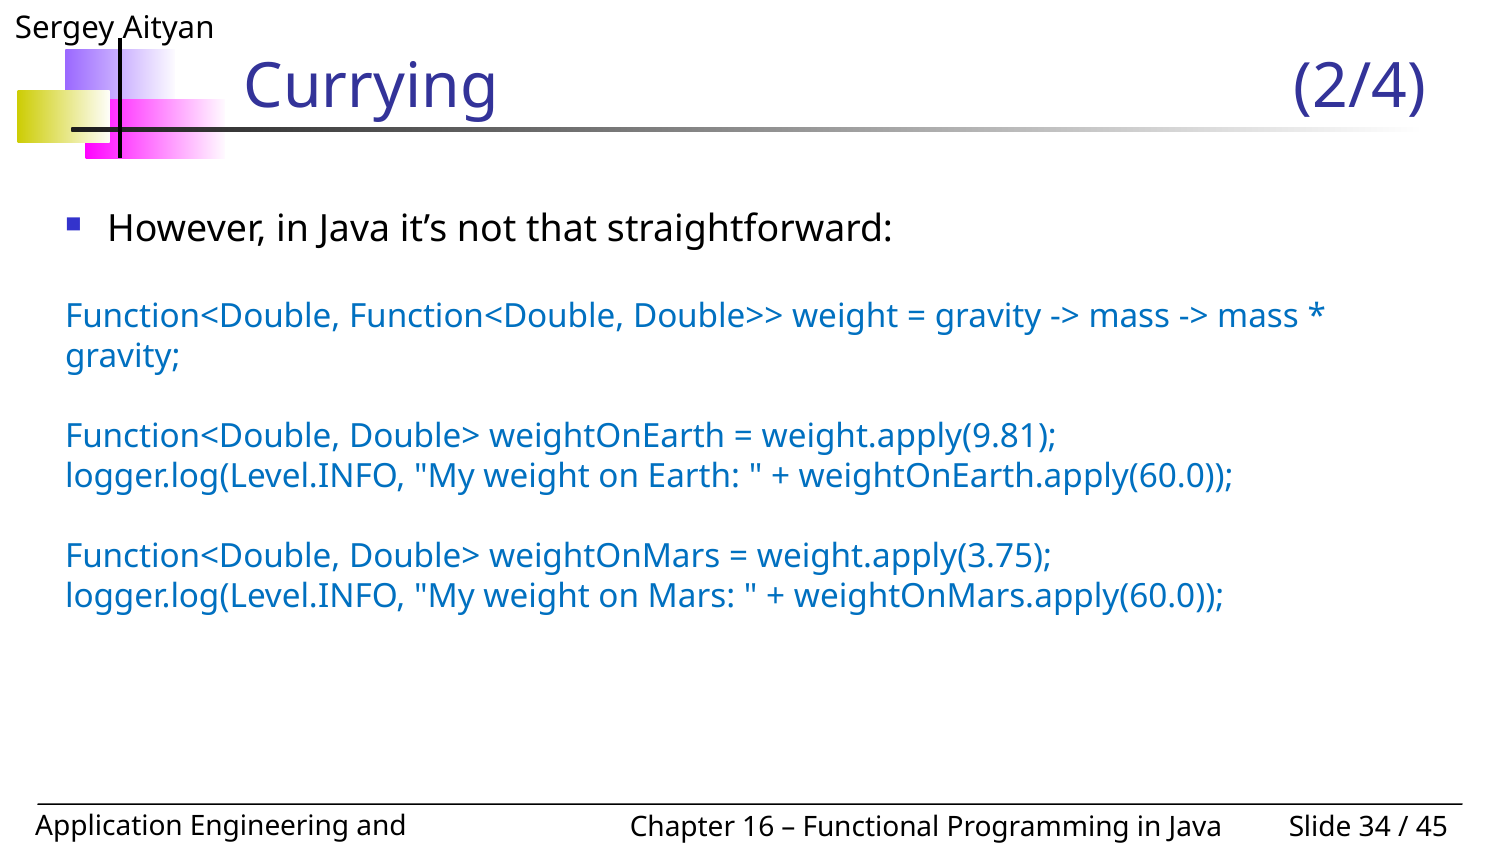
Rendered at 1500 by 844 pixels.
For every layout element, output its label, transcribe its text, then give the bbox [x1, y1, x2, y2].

list However, in Java it’s not that straightforward: Function<Double, Function<Double, Double>> weight = gravity -> mass -> mass * gravity; Function<Double, Double> weightOnEarth = weight.apply(9.81); logger.log(Level.INFO, "My weight on Earth: " + weightOnEarth.apply(60.0)); Function<Double, Double> weightOnMars = weight.apply(3.75); logger.log(Level.INFO, "My weight on Mars: " + weightOnMars.apply(60.0)); [50, 196, 1463, 714]
title Currying (2/4) [228, 46, 1463, 128]
